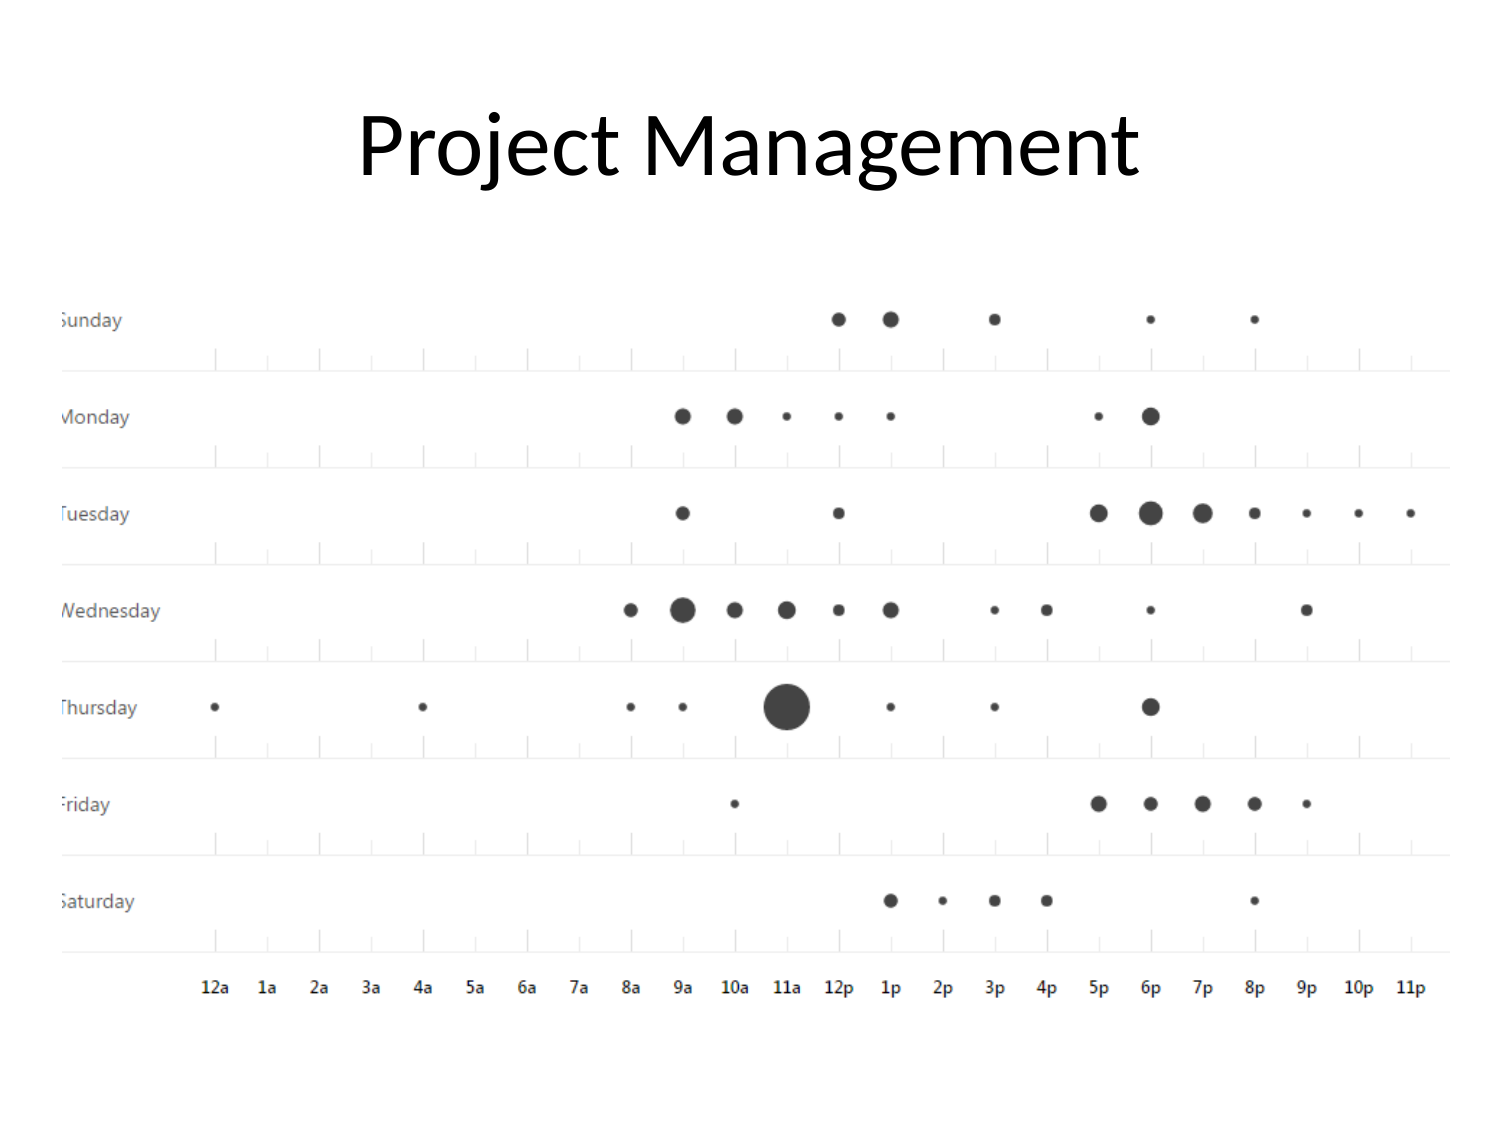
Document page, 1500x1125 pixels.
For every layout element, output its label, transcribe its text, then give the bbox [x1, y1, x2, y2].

title Project Management [75, 45, 1425, 233]
picture [62, 249, 1451, 1009]
